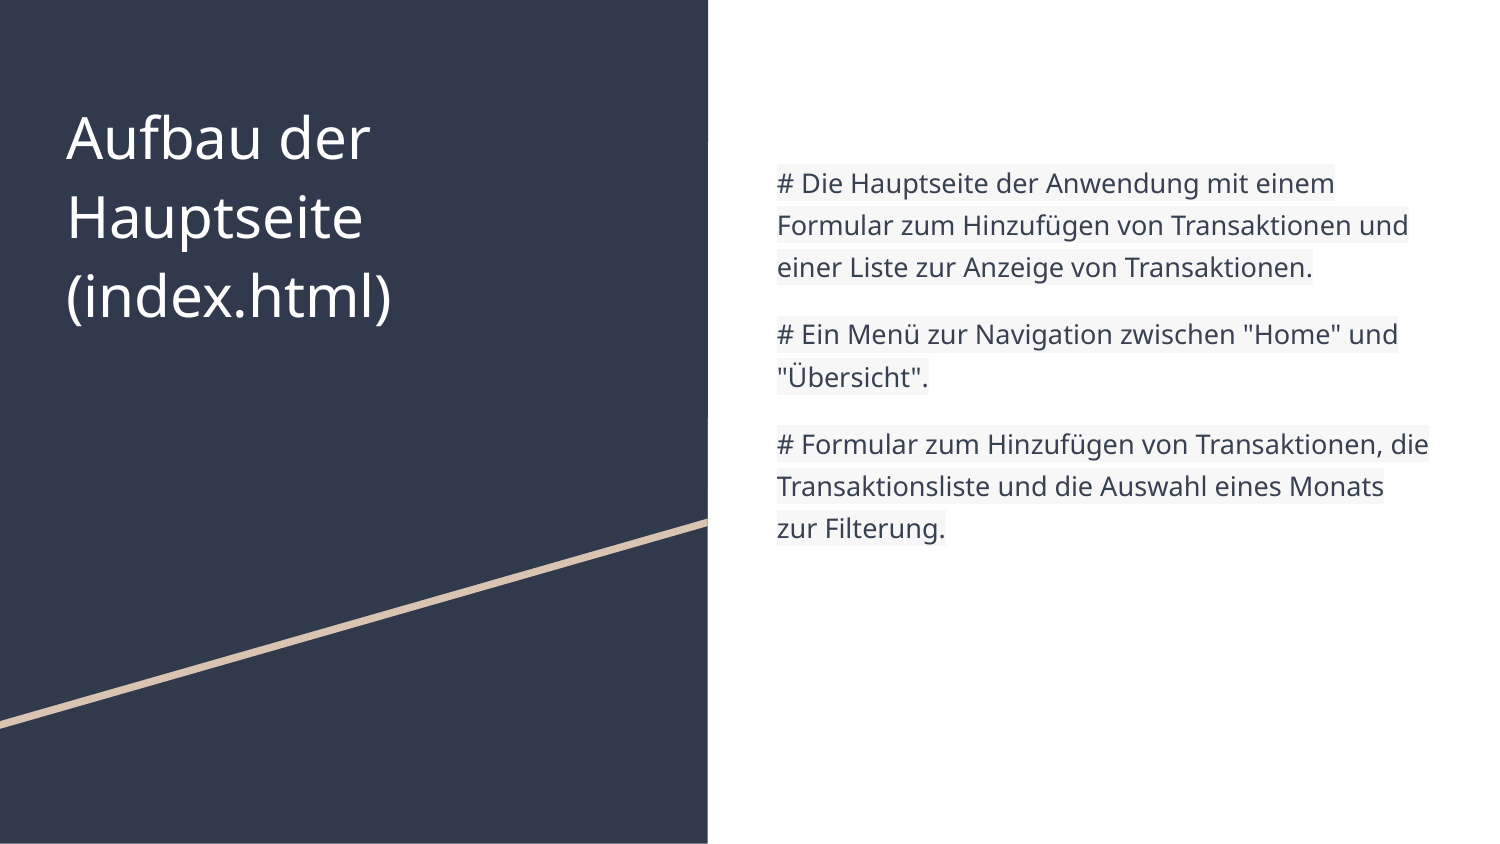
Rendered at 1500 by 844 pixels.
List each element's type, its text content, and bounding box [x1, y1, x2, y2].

list # Die Hauptseite der Anwendung mit einem Formular zum Hinzufügen von Transaktionen und einer Liste zur Anzeige von Transaktionen. # Ein Menü zur Navigation zwischen "Home" und "Übersicht". # Formular zum Hinzufügen von Transaktionen, die Transaktionsliste und die Auswahl eines Monats zur Filterung. [761, 82, 1446, 755]
title Aufbau der Hauptseite (index.html) [51, 82, 660, 494]
